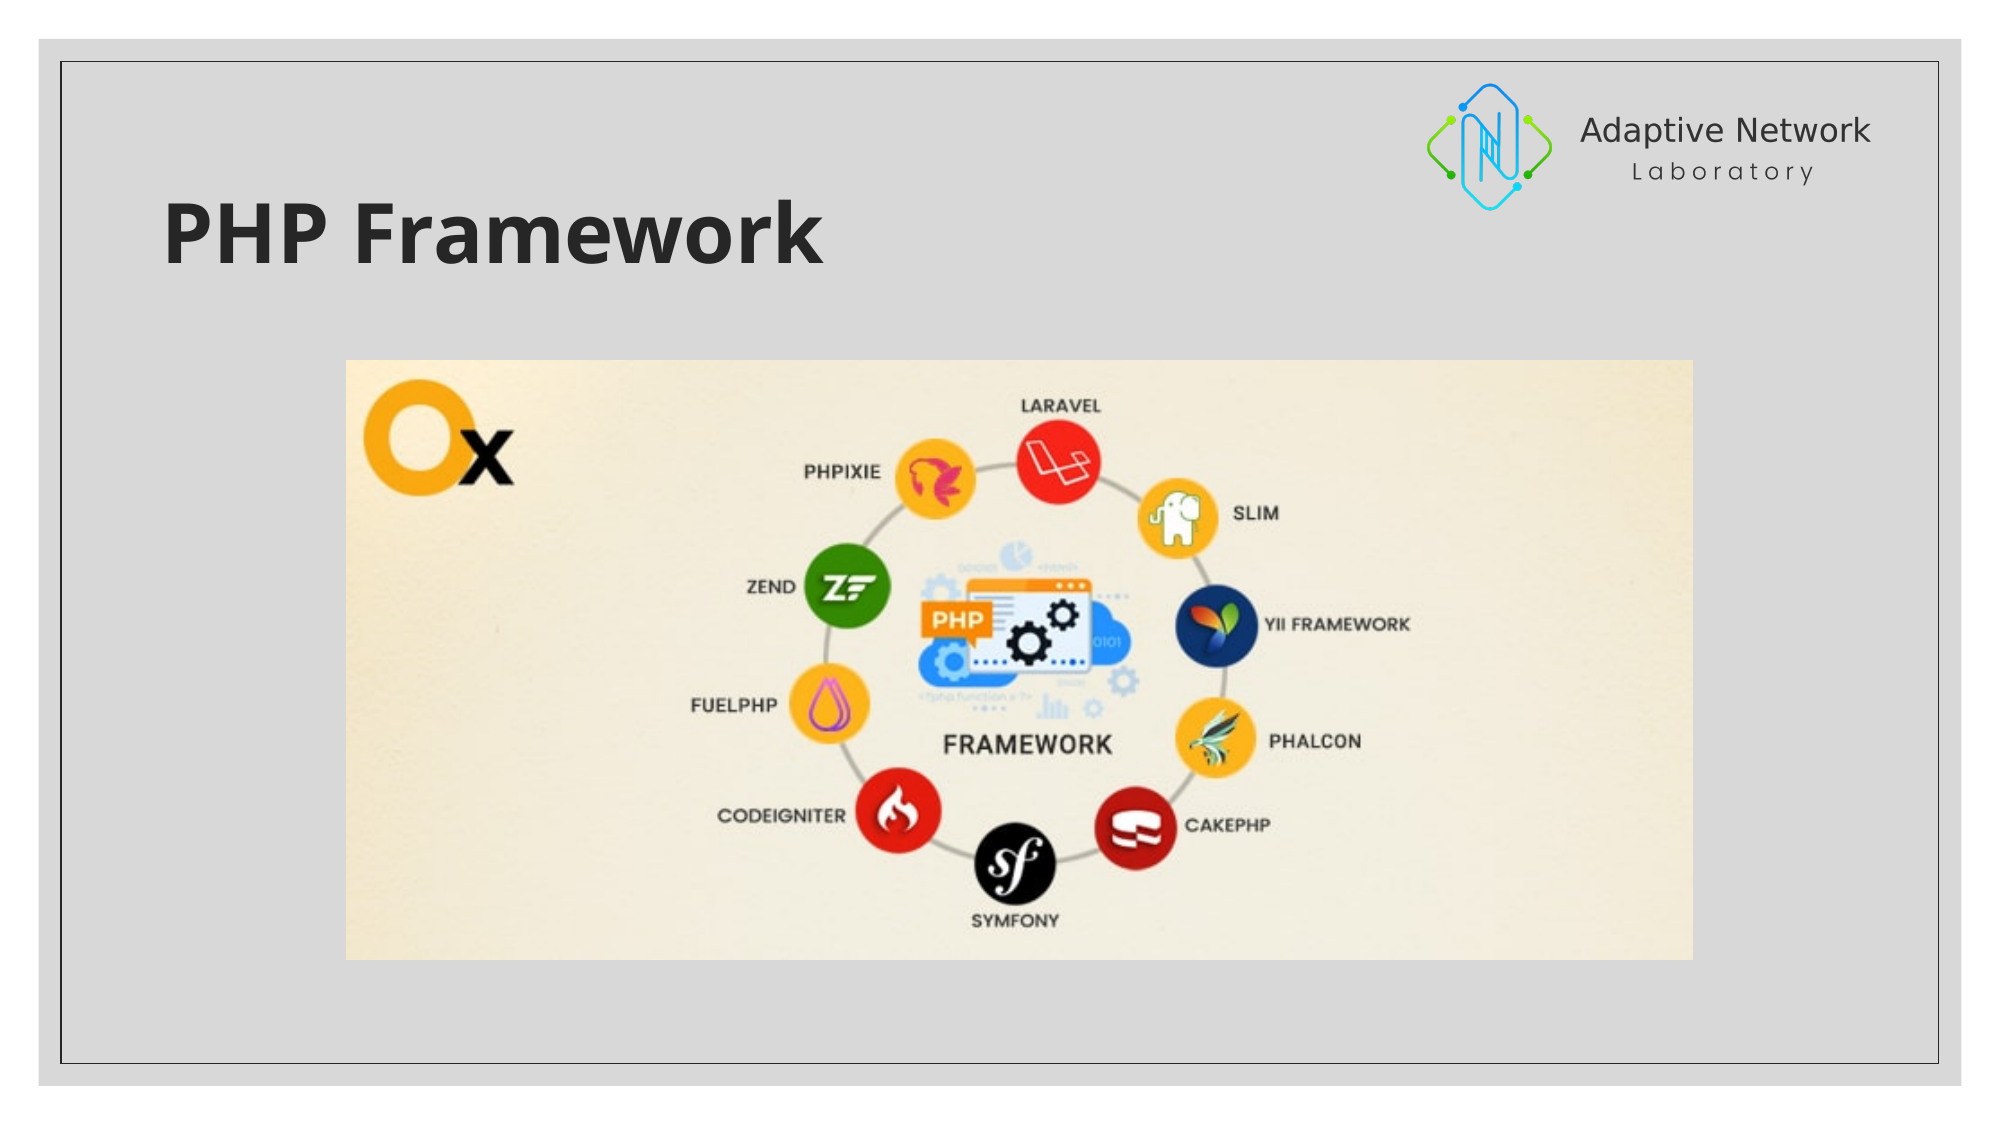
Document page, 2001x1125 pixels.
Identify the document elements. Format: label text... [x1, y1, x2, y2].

picture [346, 359, 1693, 960]
title PHP Framework [146, 142, 1797, 331]
text_box [146, 406, 1554, 976]
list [1421, 78, 1871, 218]
